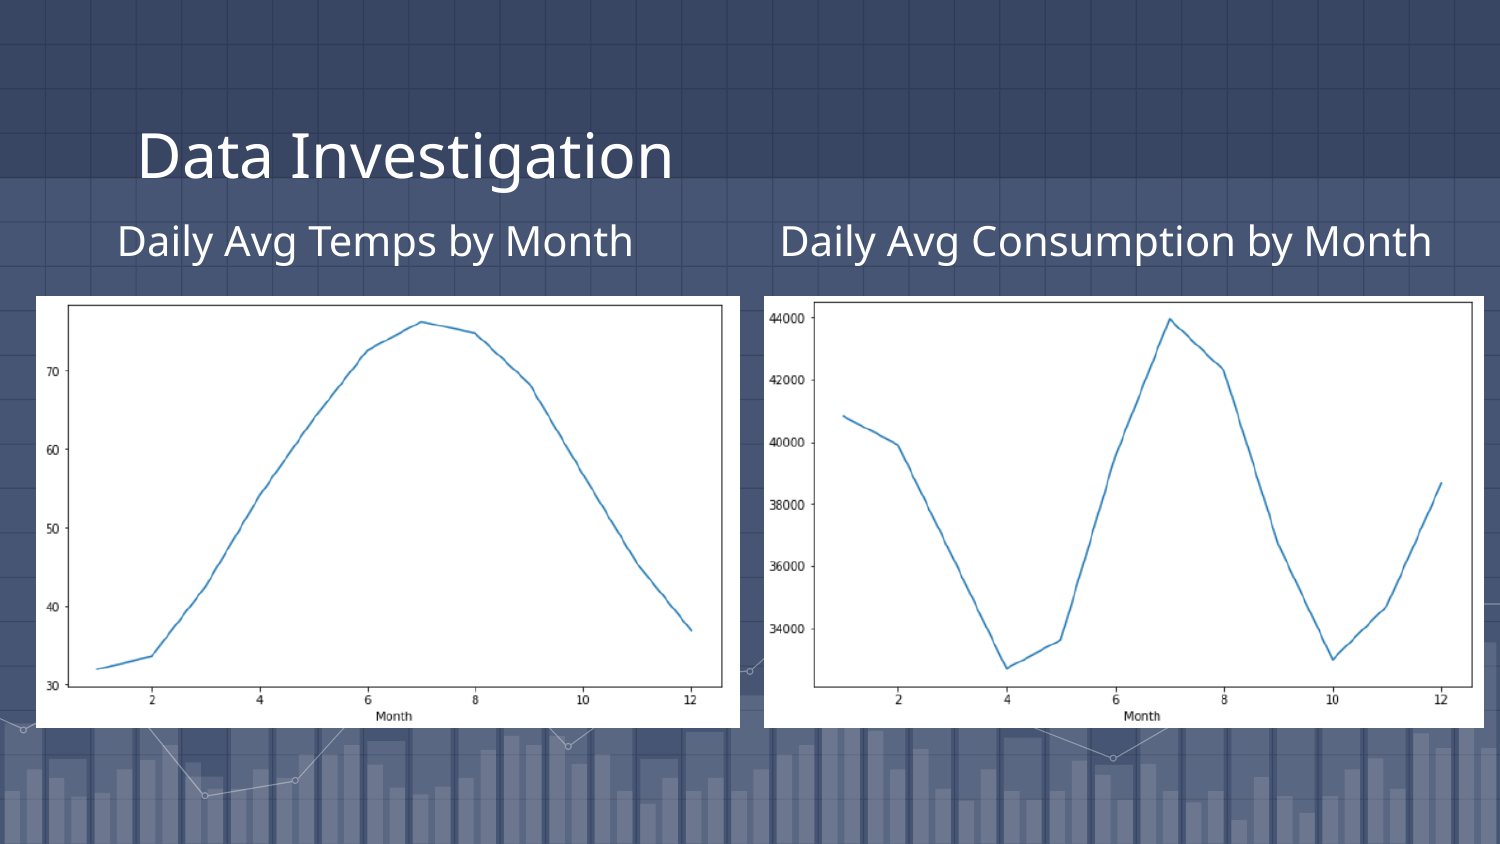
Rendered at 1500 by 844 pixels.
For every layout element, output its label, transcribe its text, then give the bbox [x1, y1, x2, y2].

picture [764, 295, 1485, 728]
picture [36, 295, 740, 728]
title Data Investigation [121, 65, 1383, 199]
list Daily Avg Temps by Month [38, 199, 712, 294]
list Daily Avg Consumption by Month [712, 199, 1500, 668]
